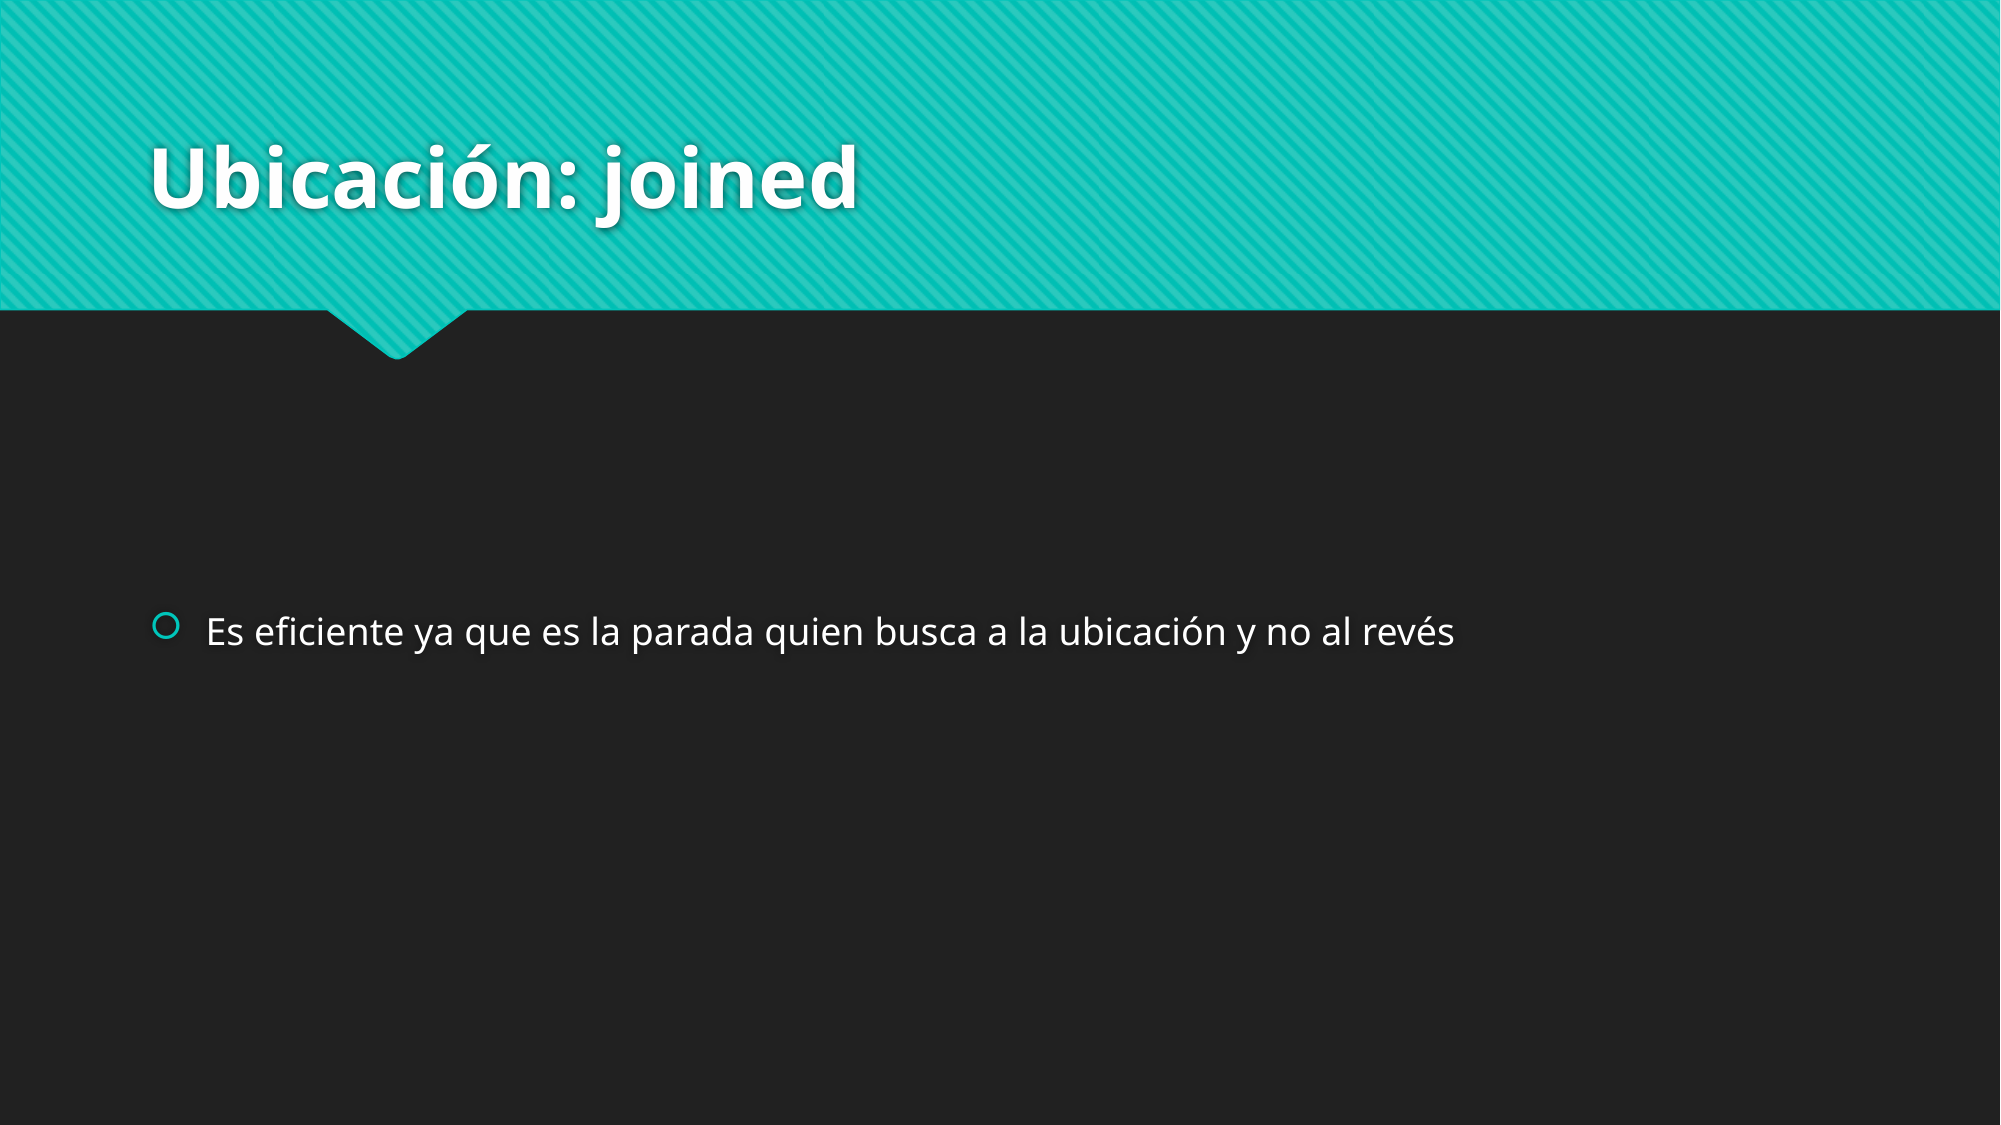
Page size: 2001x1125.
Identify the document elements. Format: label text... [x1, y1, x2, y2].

list Es eficiente ya que es la parada quien busca a la ubicación y no al revés [134, 364, 1866, 962]
title Ubicación: joined [132, 73, 1868, 233]
